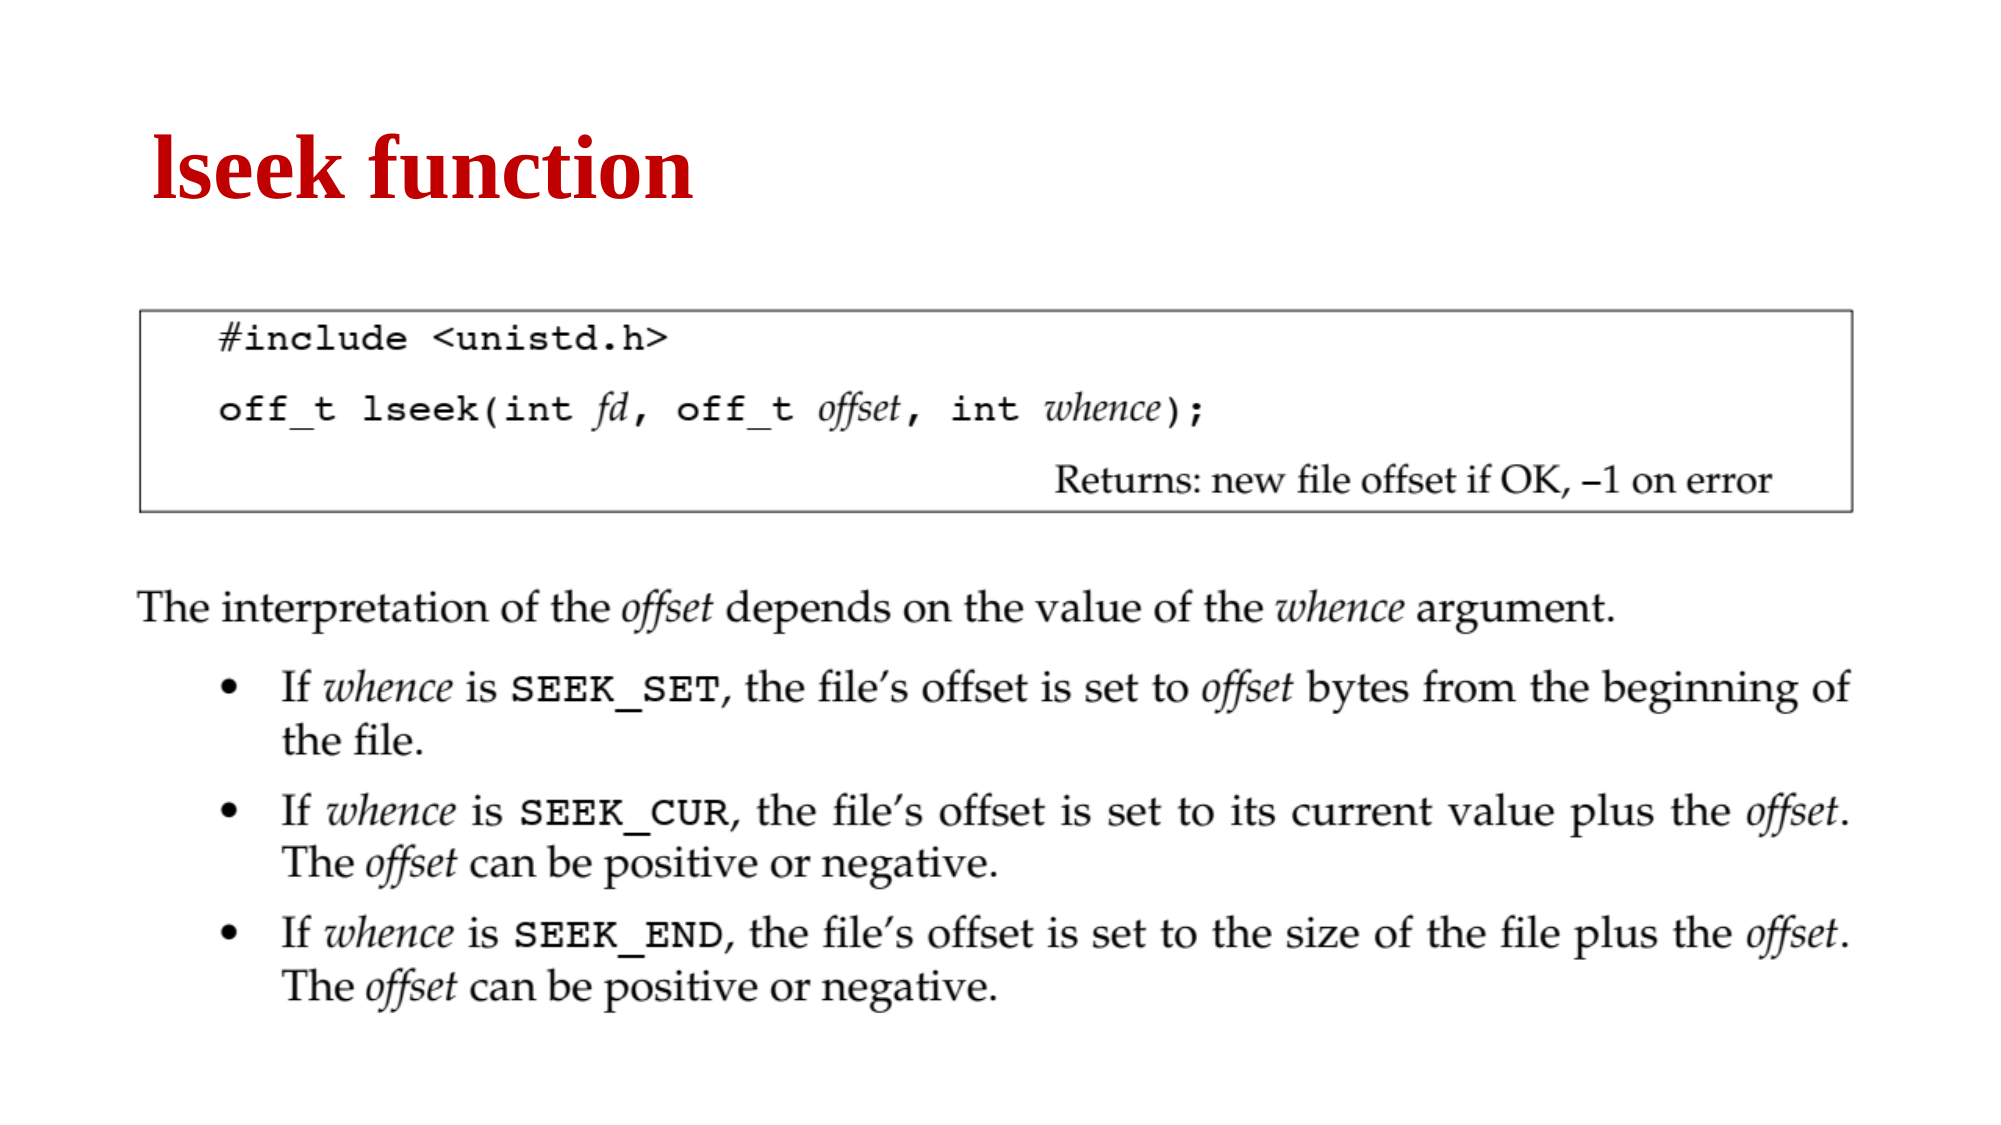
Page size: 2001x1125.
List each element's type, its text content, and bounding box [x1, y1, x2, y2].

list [135, 303, 1858, 518]
picture [132, 581, 1860, 1035]
title lseek function [137, 59, 1863, 278]
